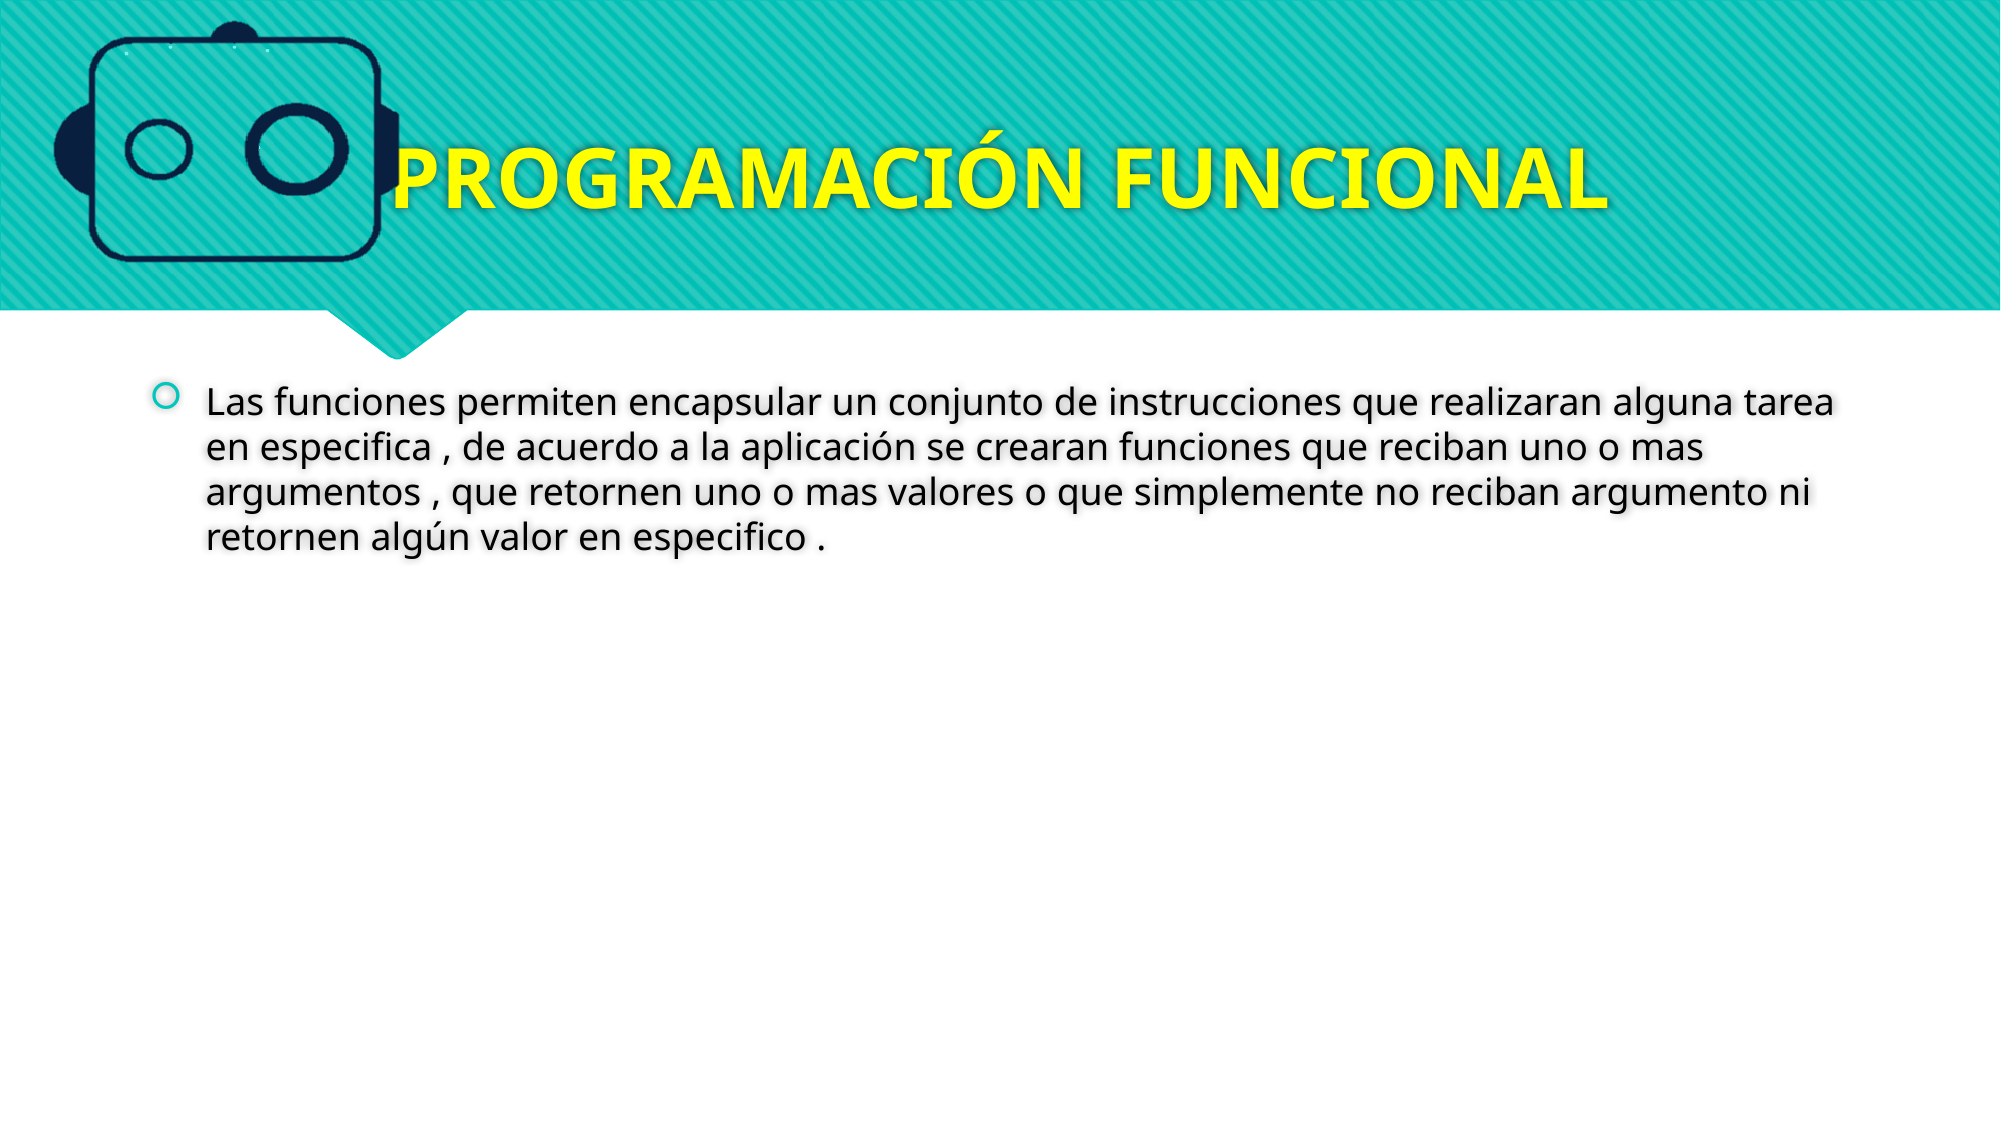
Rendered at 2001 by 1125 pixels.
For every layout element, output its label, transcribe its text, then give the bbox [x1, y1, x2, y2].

picture [0, 7, 445, 302]
list Las funciones permiten encapsular un conjunto de instrucciones que realizaran alguna tarea en especifica , de acuerdo a la aplicación se crearan funciones que reciban uno o mas argumentos , que retornen uno o mas valores o que simplemente no reciban argumento ni retornen algún valor en especifico . [134, 364, 1866, 962]
title PROGRAMACIÓN FUNCIONAL [445, 73, 1868, 233]
